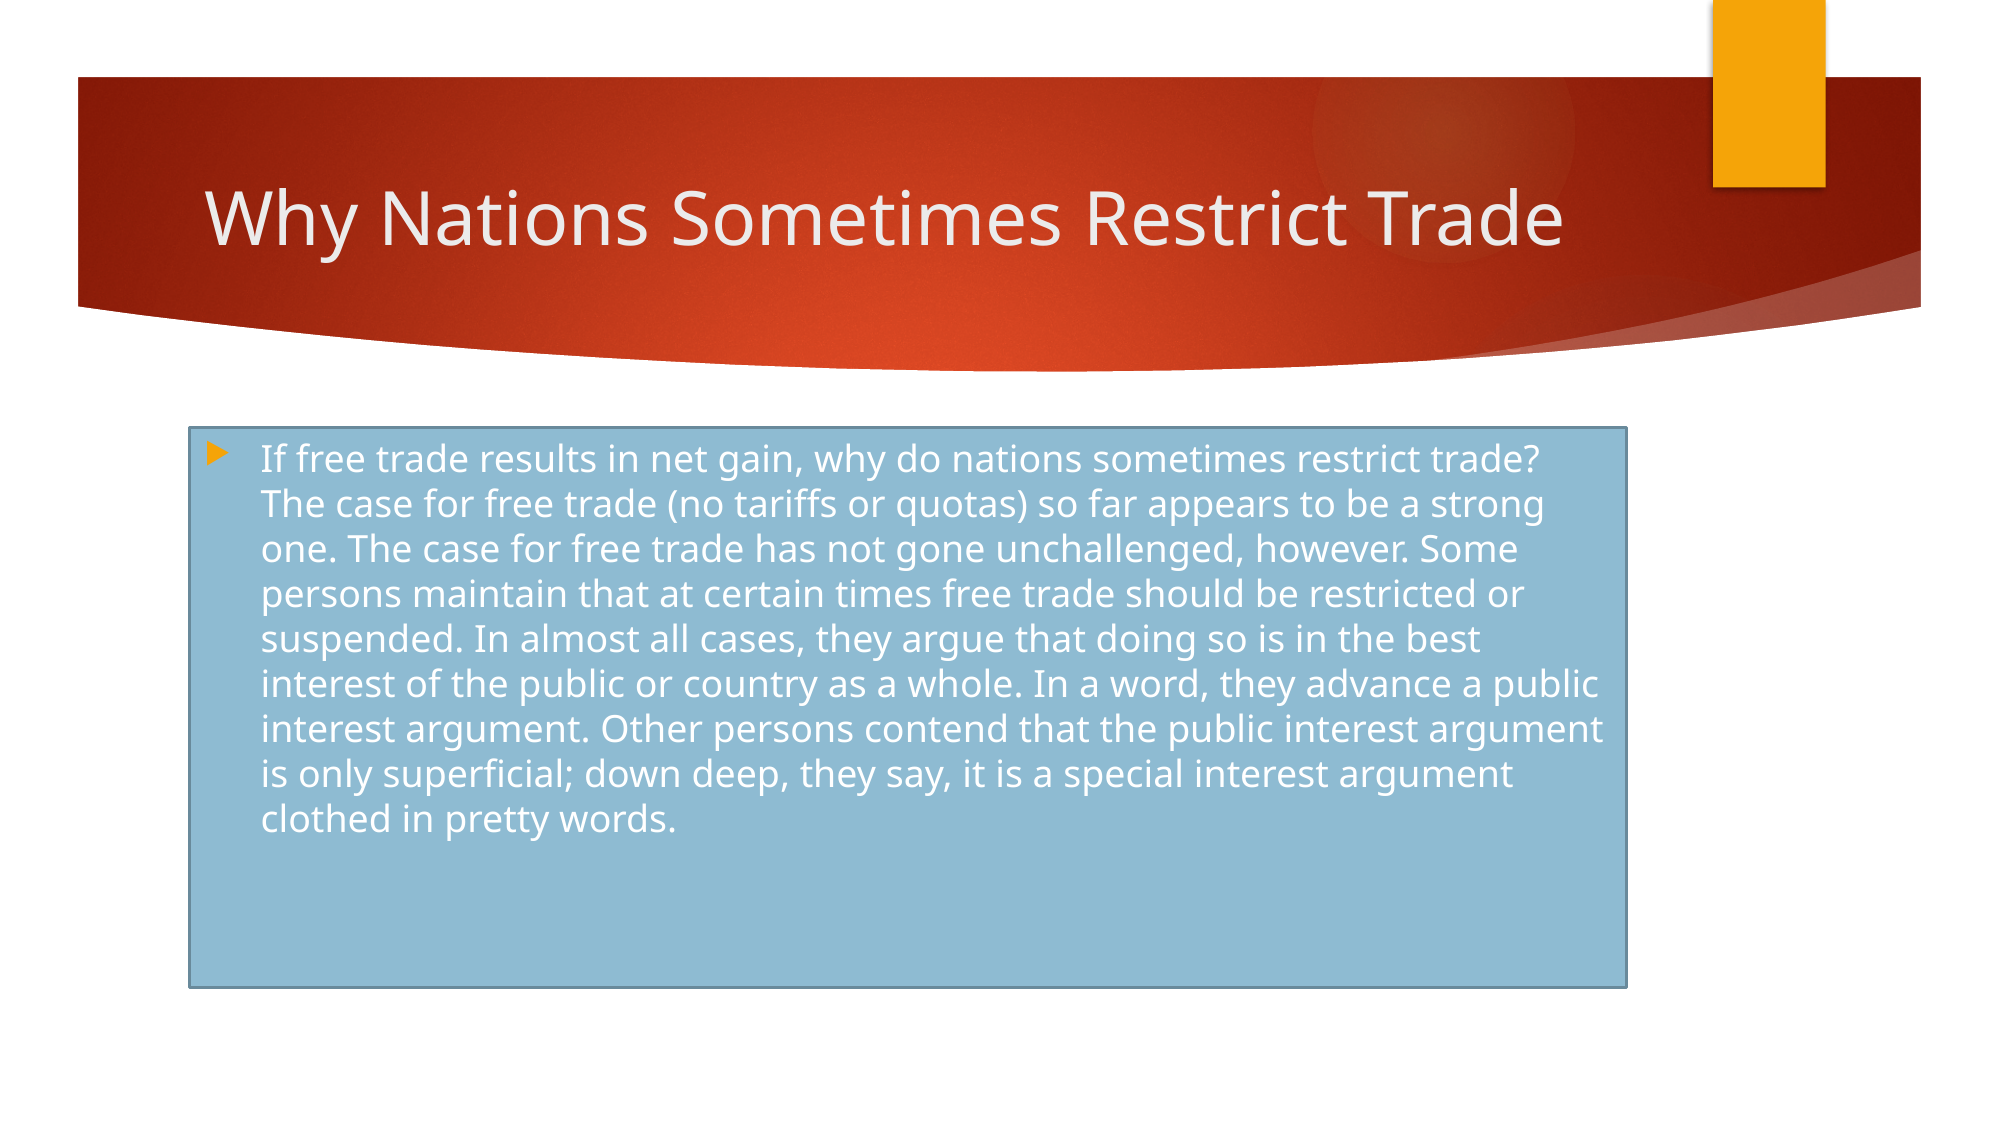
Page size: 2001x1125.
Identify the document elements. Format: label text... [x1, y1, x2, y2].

list If free trade results in net gain, why do nations sometimes restrict trade? The case for free trade (no tariffs or quotas) so far appears to be a strong one. The case for free trade has not gone unchallenged, however. Some persons maintain that at certain times free trade should be restricted or suspended. In almost all cases, they argue that doing so is in the best interest of the public or country as a whole. In a word, they advance a public interest argument. Other persons contend that the public interest argument is only superficial; down deep, they say, it is a special interest argument clothed in pretty words. [188, 426, 1628, 989]
title Why Nations Sometimes Restrict Trade [189, 155, 1627, 275]
